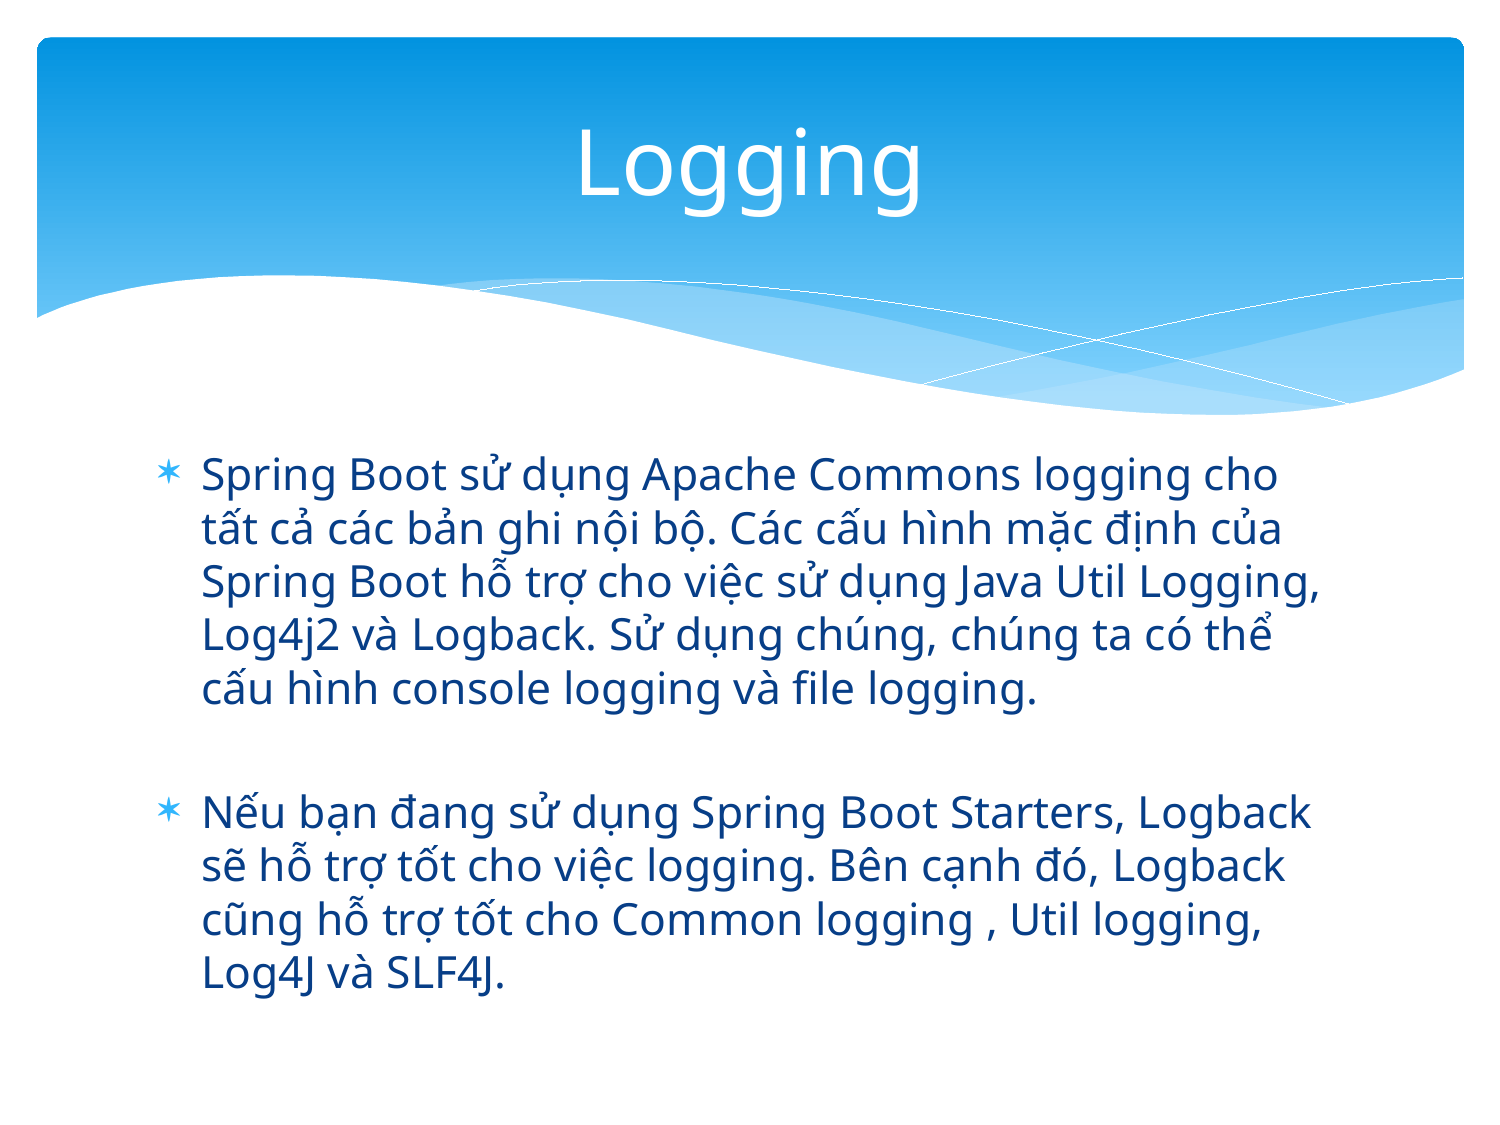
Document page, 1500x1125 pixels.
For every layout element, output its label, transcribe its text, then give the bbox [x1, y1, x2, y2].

list Spring Boot sử dụng Apache Commons logging cho tất cả các bản ghi nội bộ. Các cấu hình mặc định của Spring Boot hỗ trợ cho việc sử dụng Java Util Logging, Log4j2 và Logback. Sử dụng chúng, chúng ta có thể cấu hình console logging và file logging. Nếu bạn đang sử dụng Spring Boot Starters, Logback sẽ hỗ trợ tốt cho việc logging. Bên cạnh đó, Logback cũng hỗ trợ tốt cho Common logging , Util logging, Log4J và SLF4J. [143, 438, 1359, 1005]
title Logging [75, 55, 1425, 261]
